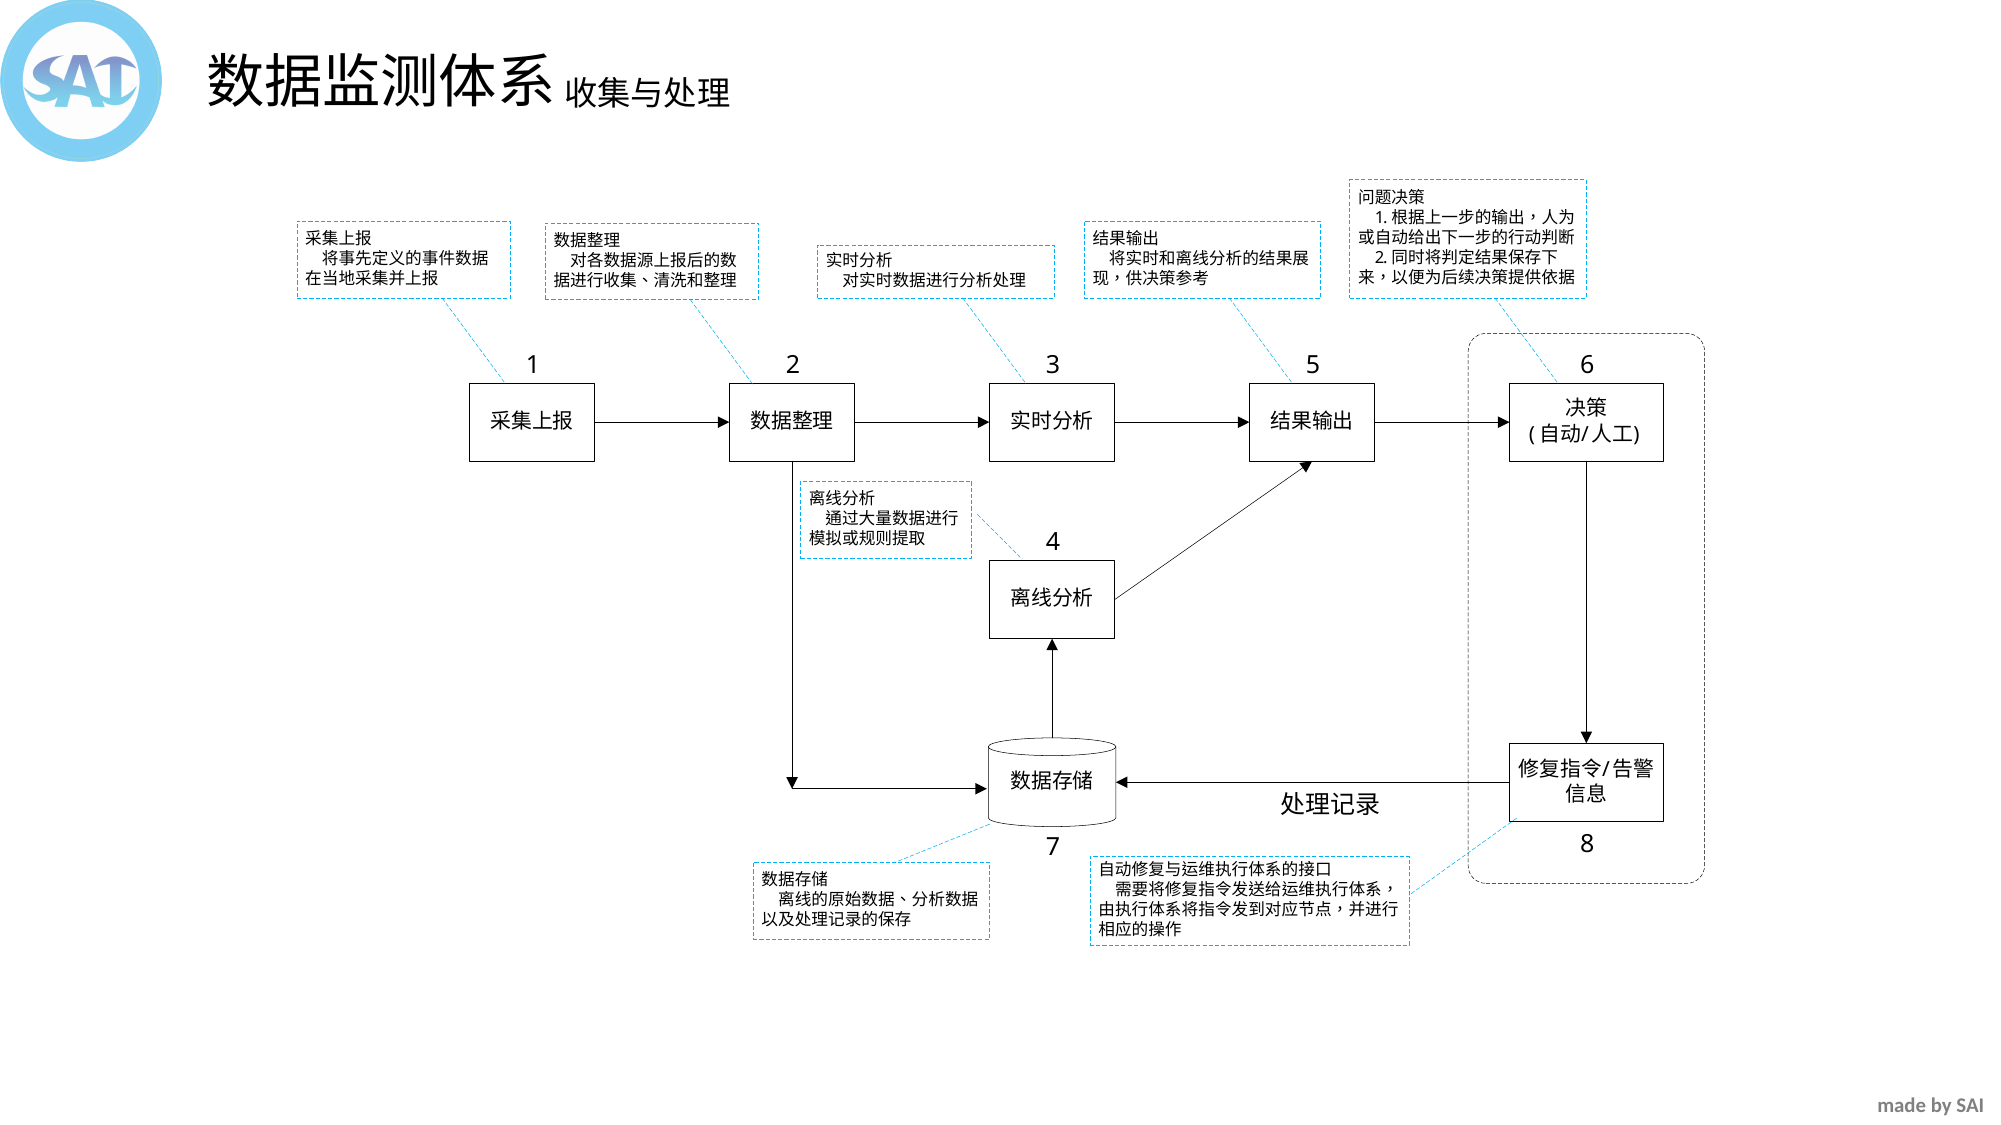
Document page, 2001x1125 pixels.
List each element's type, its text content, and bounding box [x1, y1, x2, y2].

text_box 收集与处理 [549, 64, 1147, 120]
picture [293, 176, 1707, 949]
text_box 数据监测体系 [191, 36, 613, 122]
